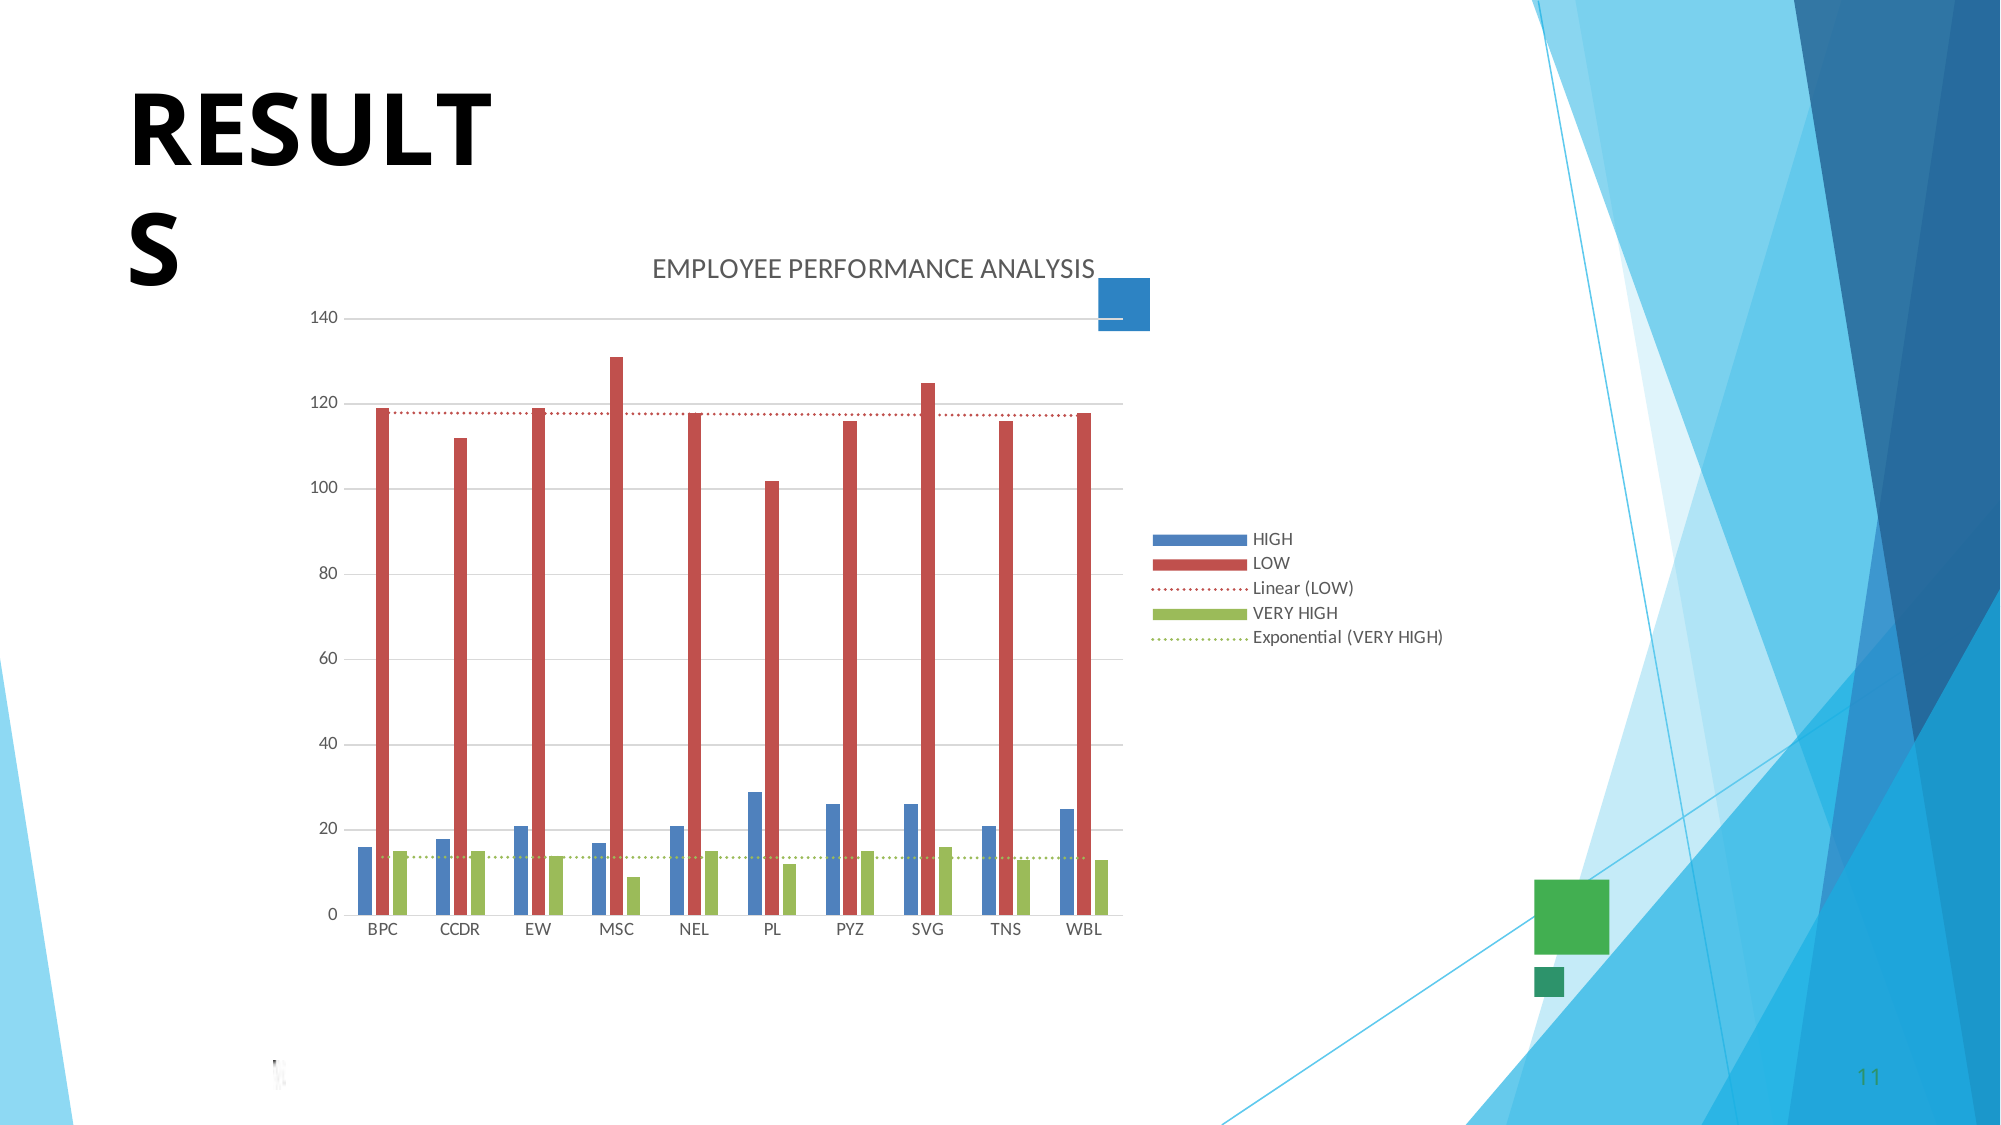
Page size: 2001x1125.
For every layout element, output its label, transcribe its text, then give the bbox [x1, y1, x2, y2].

text_box [1534, 879, 1610, 955]
text_box 11 [1849, 1061, 1888, 1095]
text_box [1534, 967, 1565, 997]
chart [285, 224, 1463, 955]
picture [273, 1060, 287, 1091]
title RESULTS [123, 63, 524, 306]
